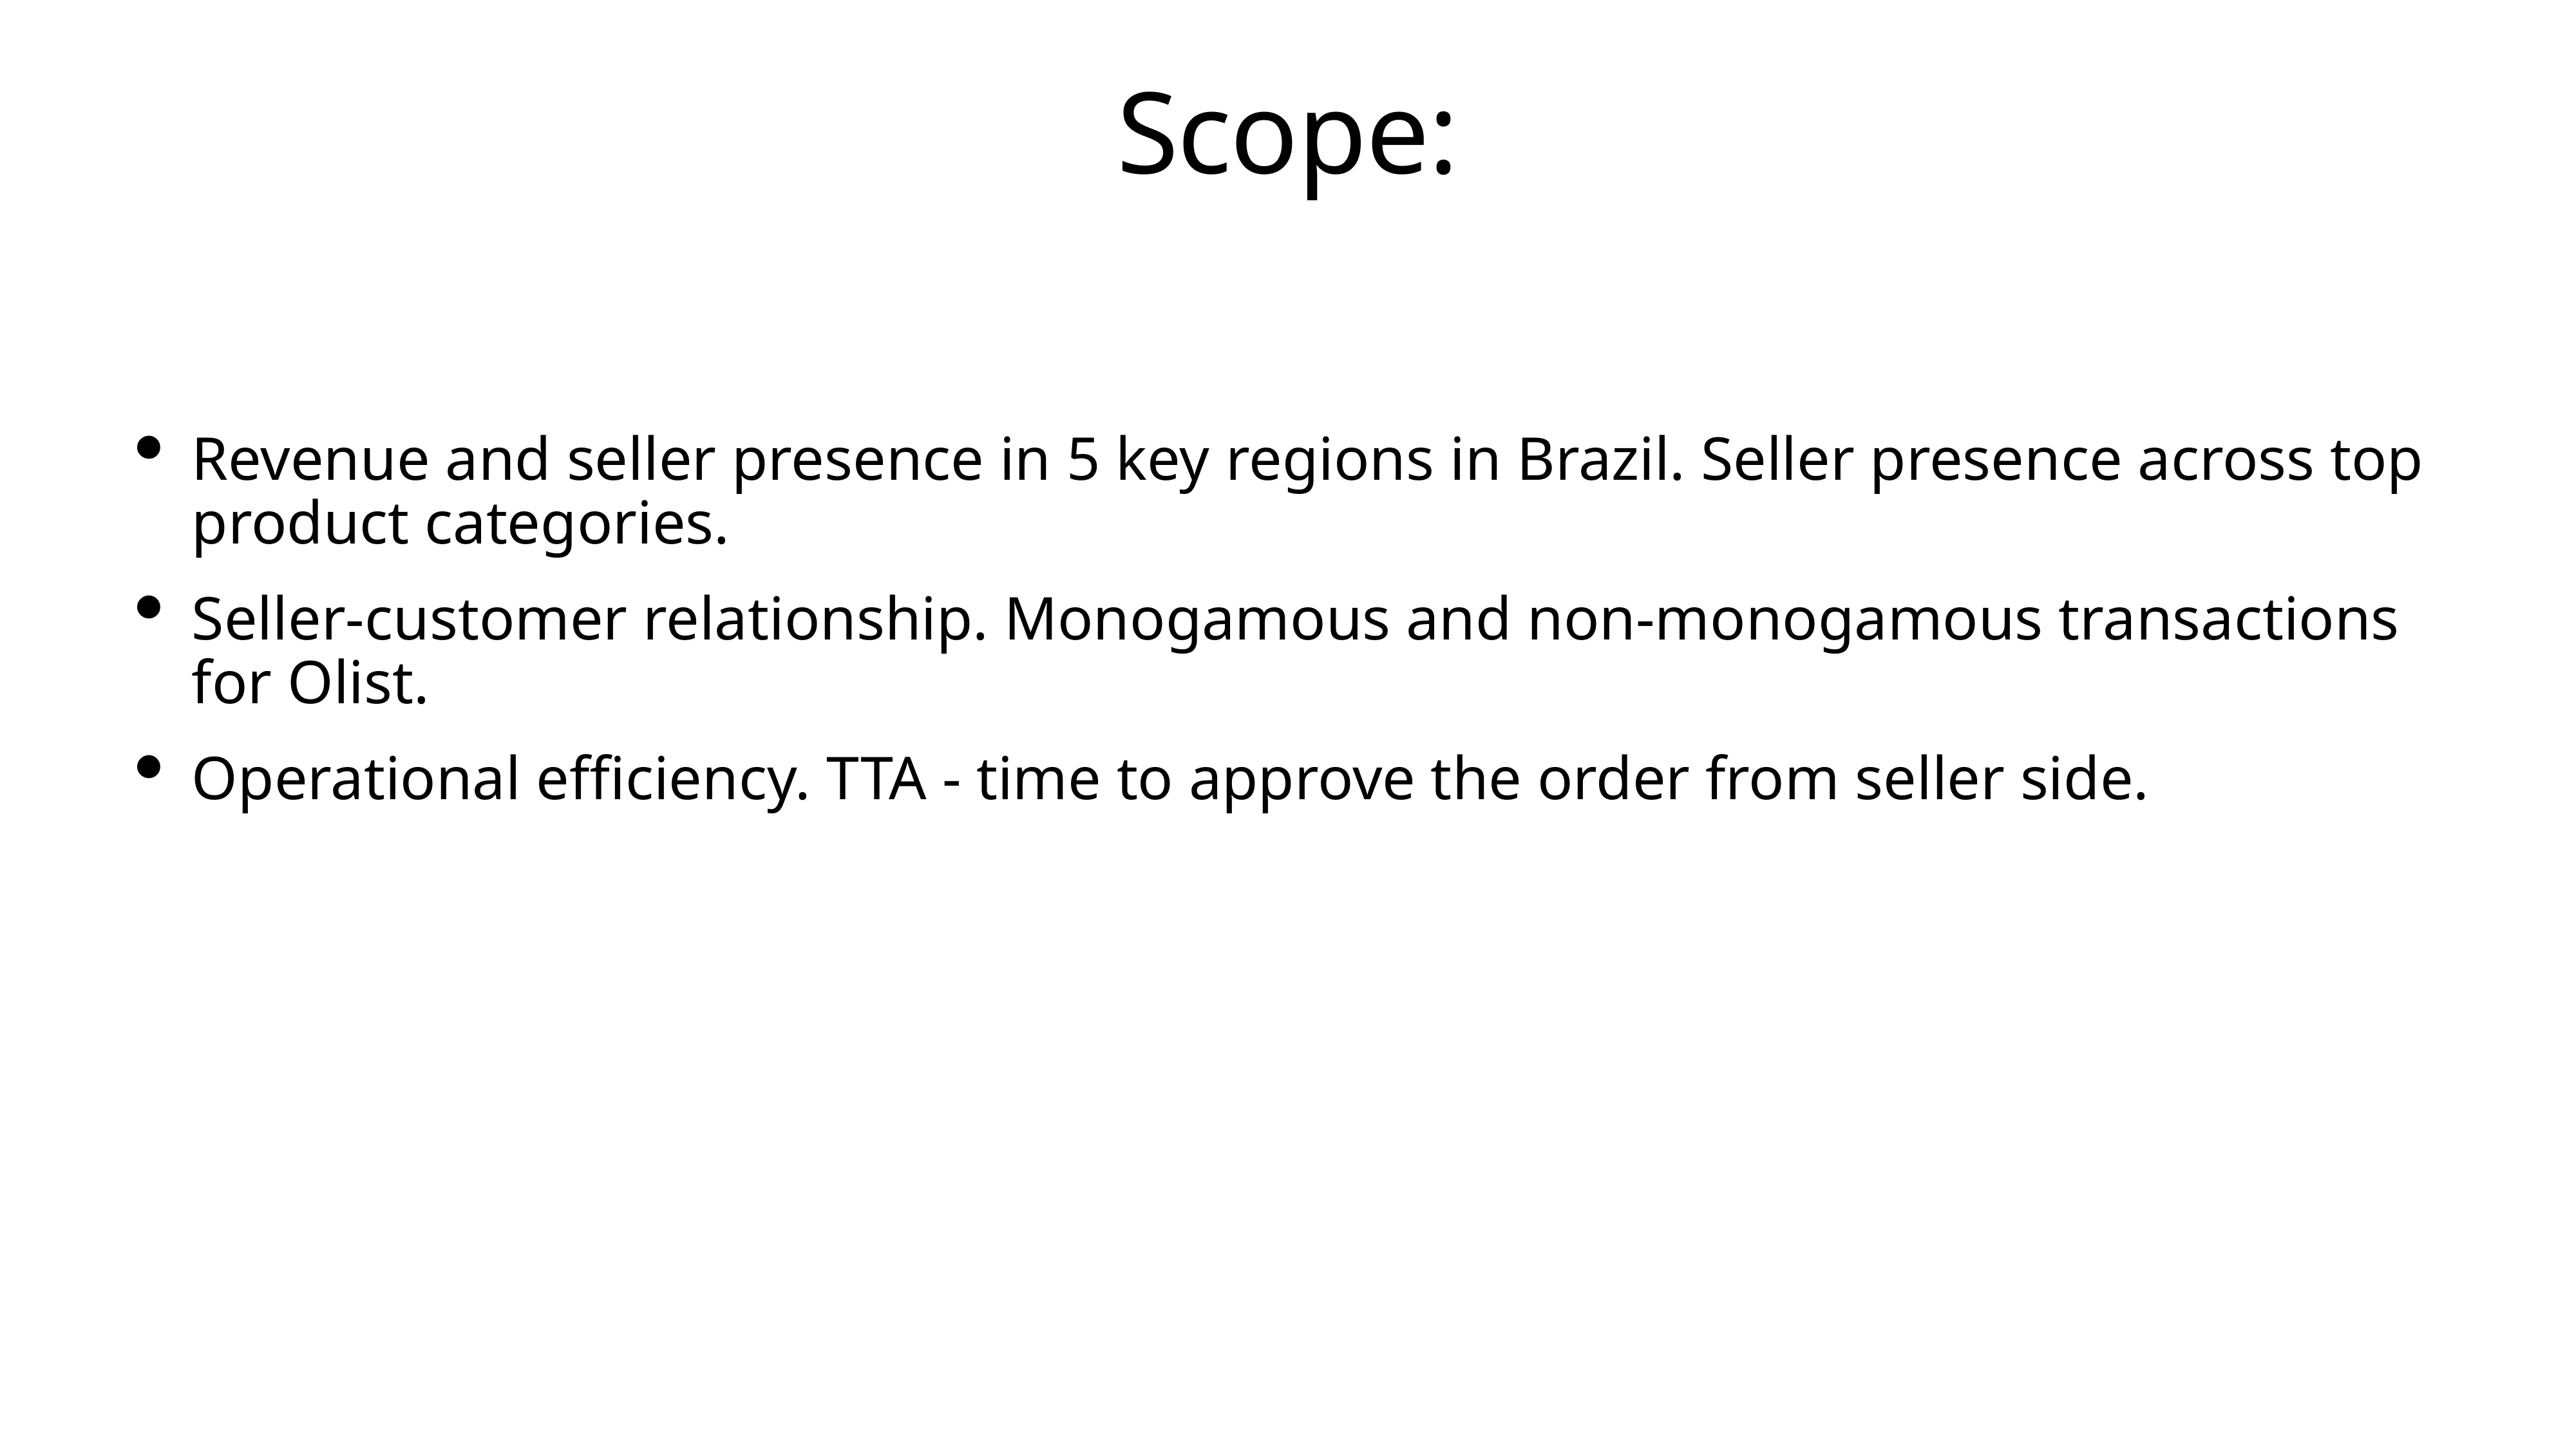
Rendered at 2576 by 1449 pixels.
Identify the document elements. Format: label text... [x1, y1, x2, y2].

list Revenue and seller presence in 5 key regions in Brazil. Seller presence across top product categories. Seller-customer relationship. Monogamous and non-monogamous transactions for Olist. Operational efficiency. TTA - time to approve the order from seller side. [128, 423, 2448, 1321]
title Scope: [128, 81, 2448, 265]
